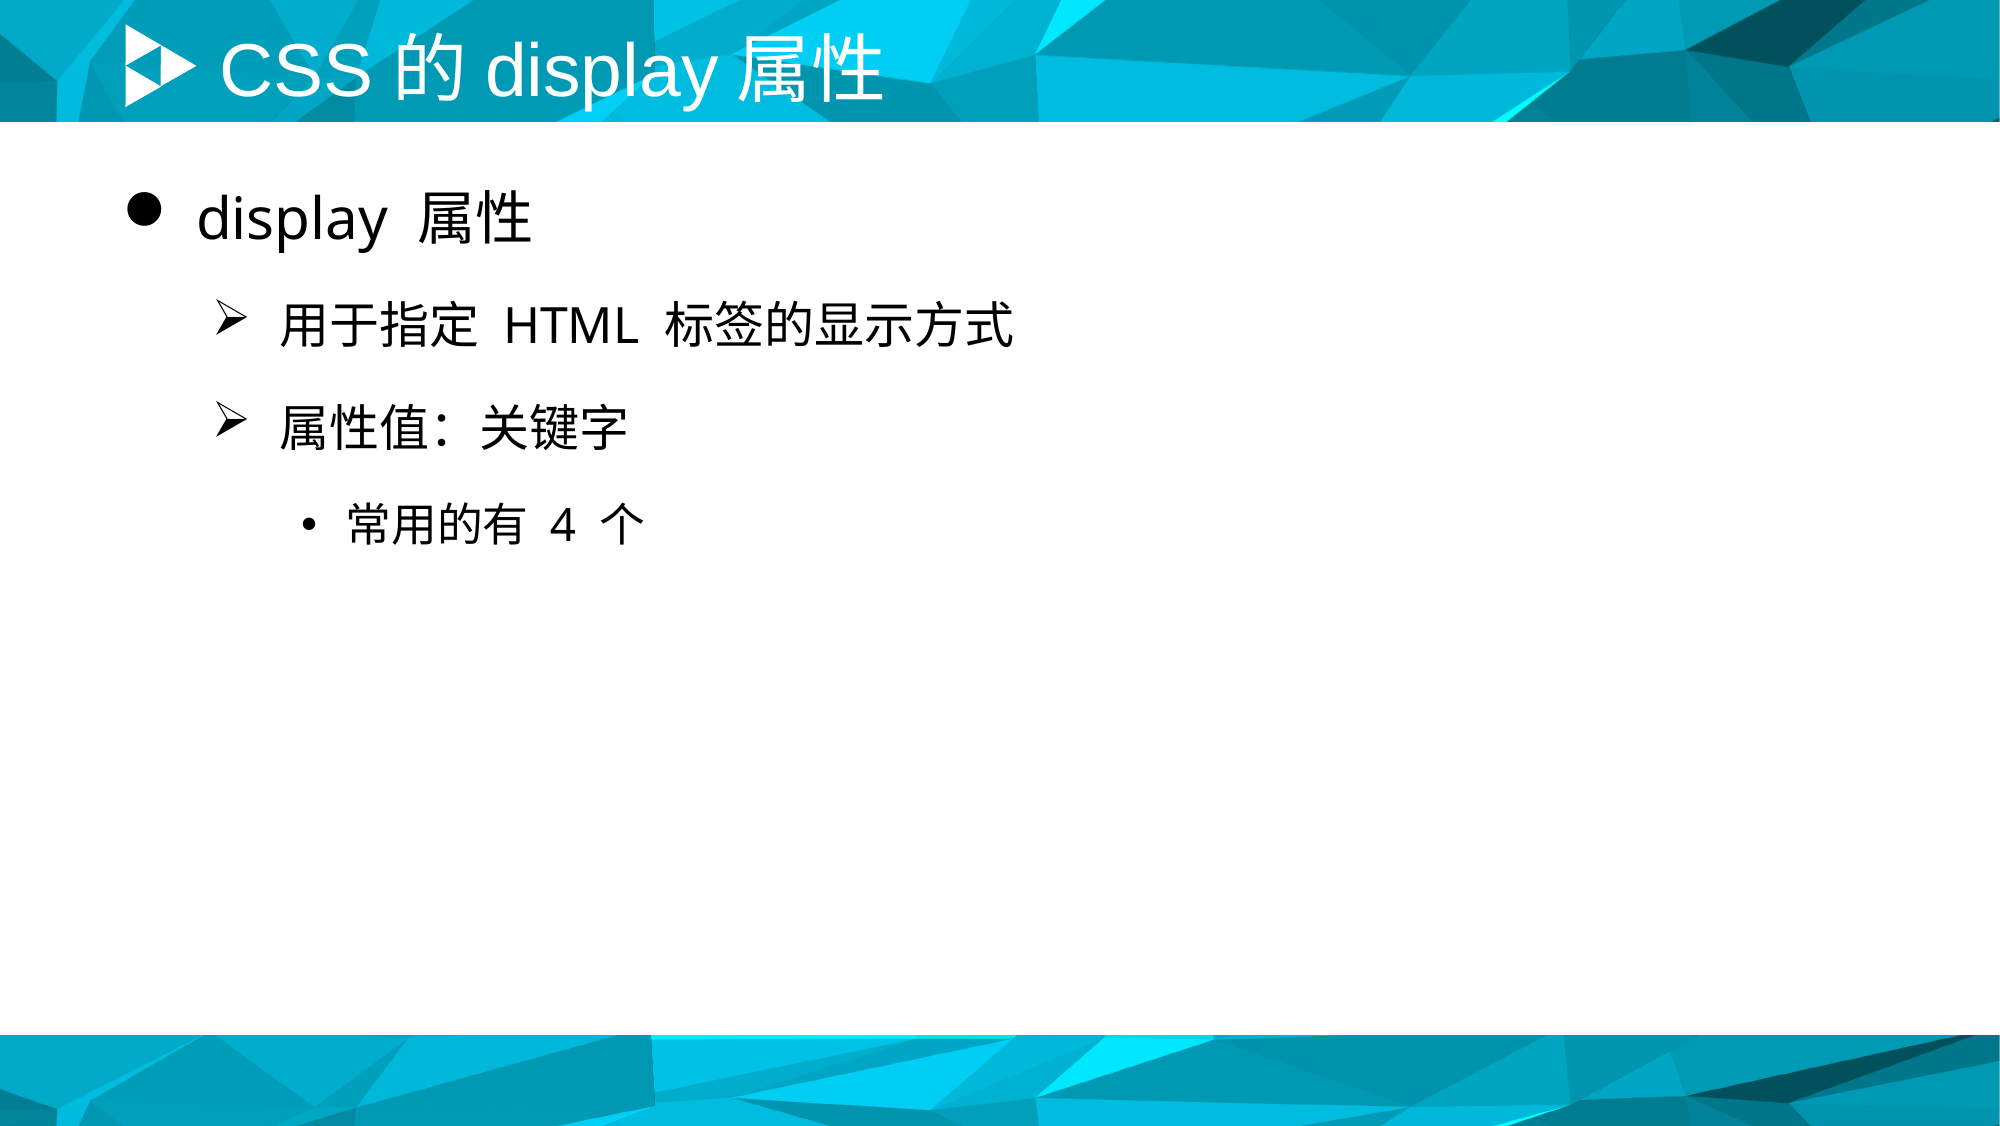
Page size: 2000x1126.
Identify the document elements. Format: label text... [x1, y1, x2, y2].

title CSS的display属性 [201, 21, 1927, 125]
picture [0, 0, 2000, 122]
list display 属性 用于指定 HTML 标签的显示方式 属性值：关键字 常用的有 4 个 [104, 137, 1927, 938]
picture [0, 1035, 2000, 1126]
